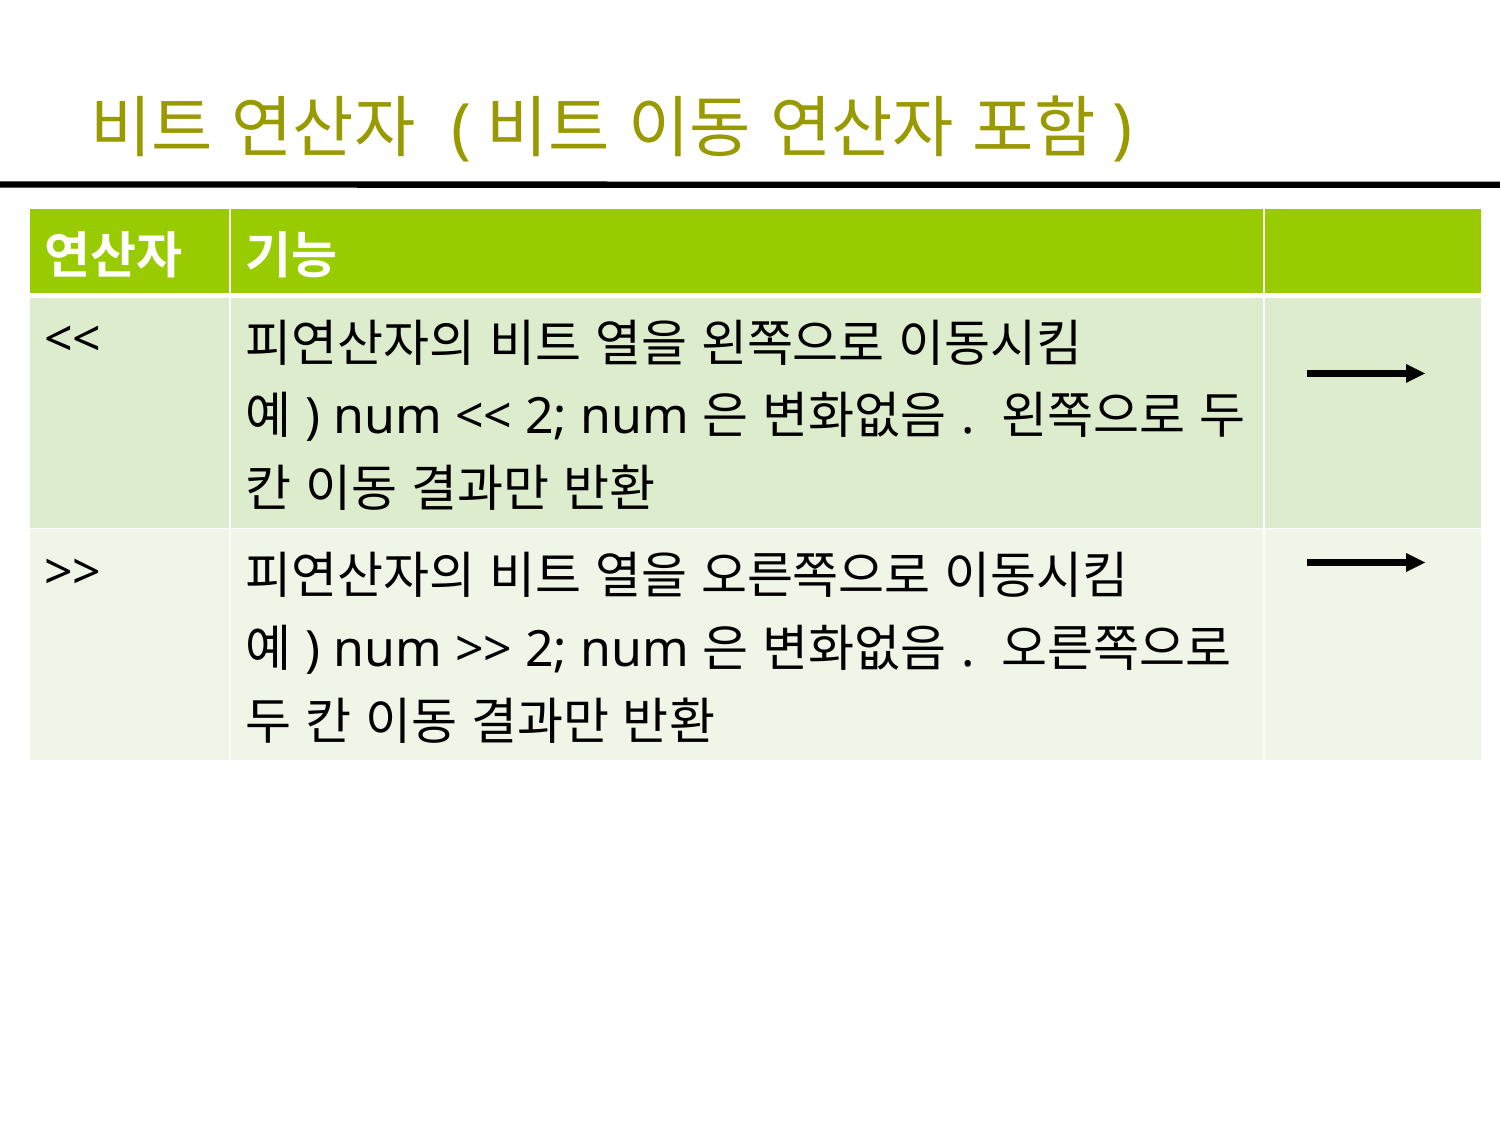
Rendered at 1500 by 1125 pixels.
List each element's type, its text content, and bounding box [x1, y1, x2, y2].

table_cell [1265, 298, 1481, 528]
table_cell [1265, 529, 1481, 760]
table_cell >> [30, 529, 229, 760]
table_cell 피연산자의 비트 열을 오른쪽으로 이동시킴 예) num >> 2; num은 변화없음. 오른쪽으로 두 칸 이동 결과만 반환 [231, 529, 1263, 760]
table_header [1265, 209, 1481, 293]
table_cell 피연산자의 비트 열을 왼쪽으로 이동시킴 예) num << 2; num은 변화없음. 왼쪽으로 두 칸 이동 결과만 반환 [231, 298, 1263, 528]
title 비트 연산자 (비트 이동 연산자 포함) [75, 45, 1425, 173]
table_cell << [30, 298, 229, 528]
table_header 연산자 [30, 209, 229, 293]
table_header 기능 [231, 209, 1263, 293]
